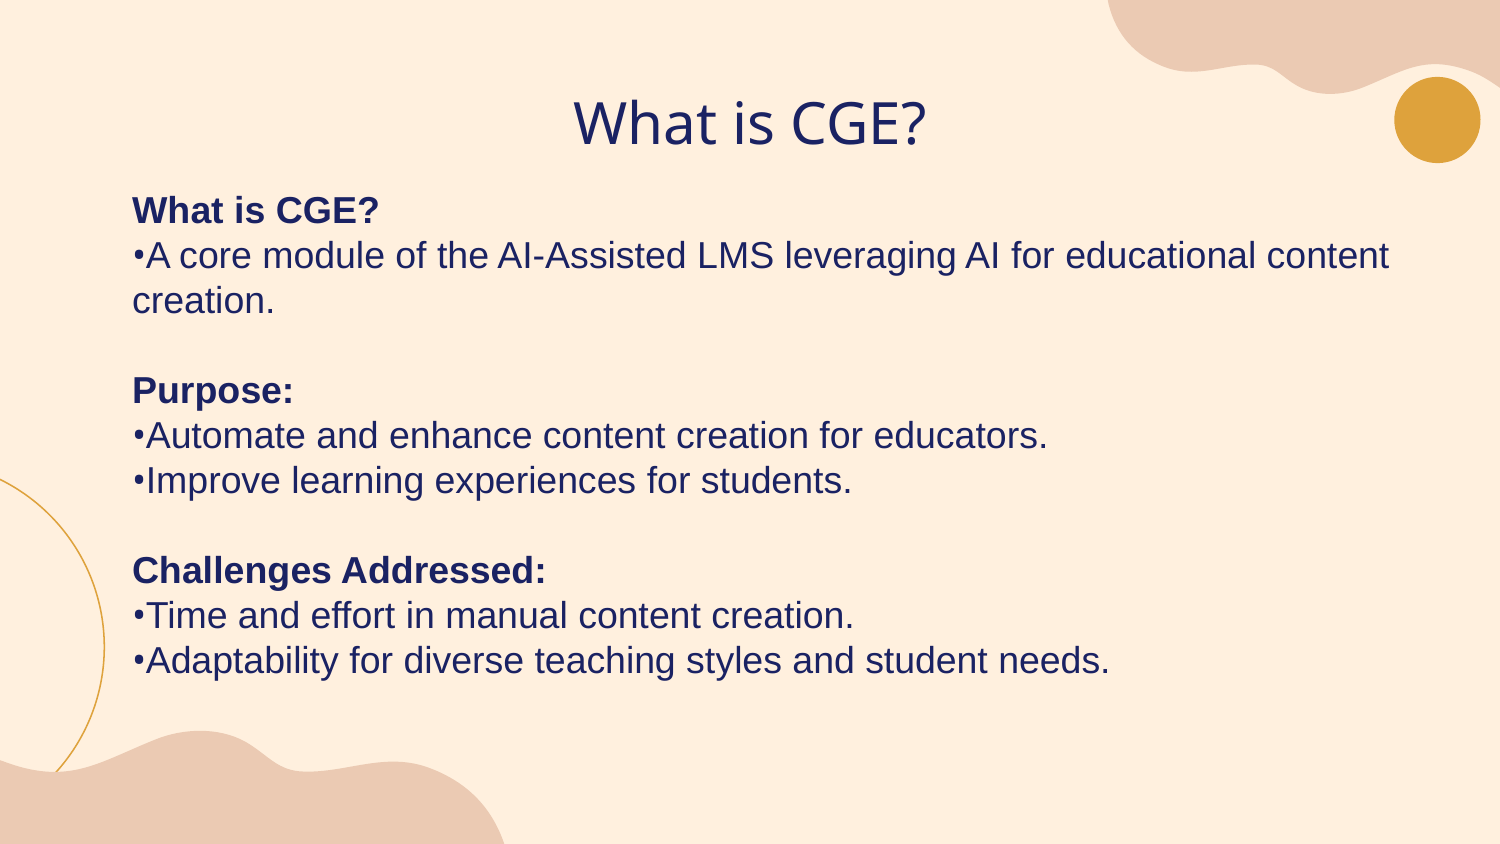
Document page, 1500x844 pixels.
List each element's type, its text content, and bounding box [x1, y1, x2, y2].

list What is CGE? A core module of the AI-Assisted LMS leveraging AI for educational content creation. Purpose: Automate and enhance content creation for educators. Improve learning experiences for students. Challenges Addressed: Time and effort in manual content creation. Adaptability for diverse teaching styles and student needs. [116, 178, 1476, 734]
title What is CGE? [116, 71, 1383, 166]
